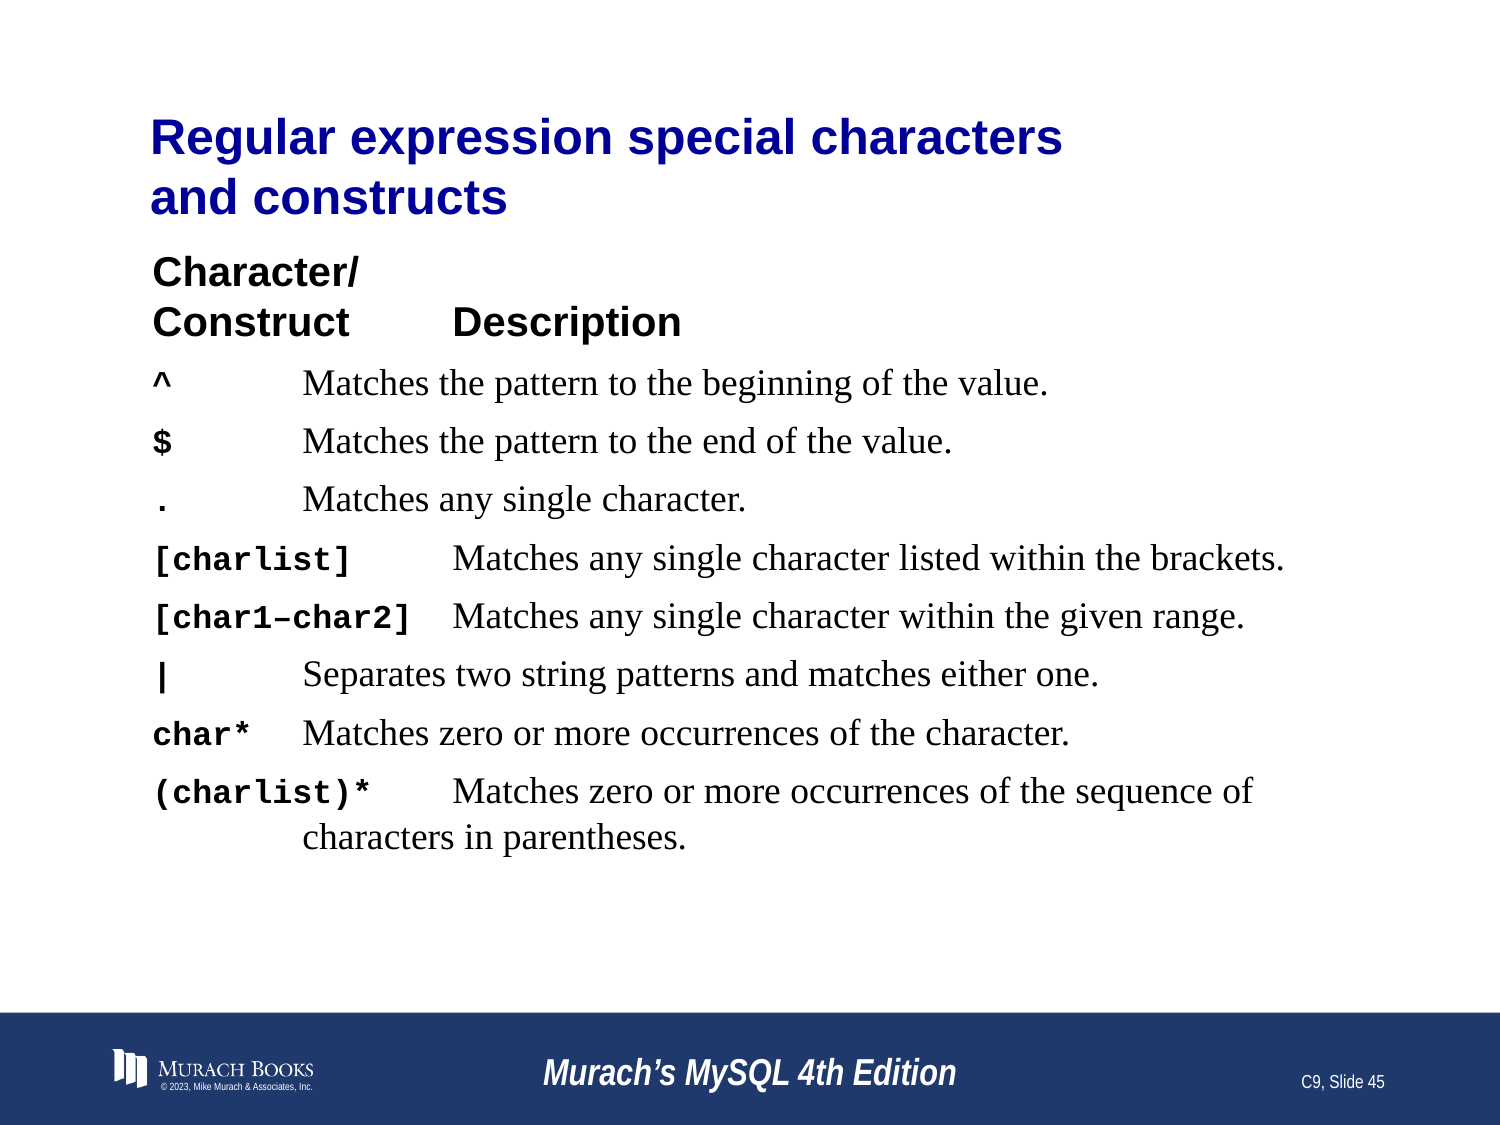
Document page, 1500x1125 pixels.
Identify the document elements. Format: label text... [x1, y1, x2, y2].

list Character/ Construct Description ^ Matches the pattern to the beginning of the value. $ Matches the pattern to the end of the value. . Matches any single character. [charlist] Matches any single character listed within the brackets. [char1–char2] Matches any single character within the given range. | Separates two string patterns and matches either one. char* Matches zero or more occurrences of the character. (charlist)* Matches zero or more occurrences of the sequence of characters in parentheses. [137, 237, 1400, 975]
title Regular expression special characters and constructs [150, 103, 1350, 225]
footer © 2023, Mike Murach & Associates, Inc. [12, 1025, 450, 1100]
slide_number C9, Slide 45 [1087, 1025, 1400, 1100]
slide_number Murach’s MySQL 4th Edition [450, 1025, 1050, 1100]
